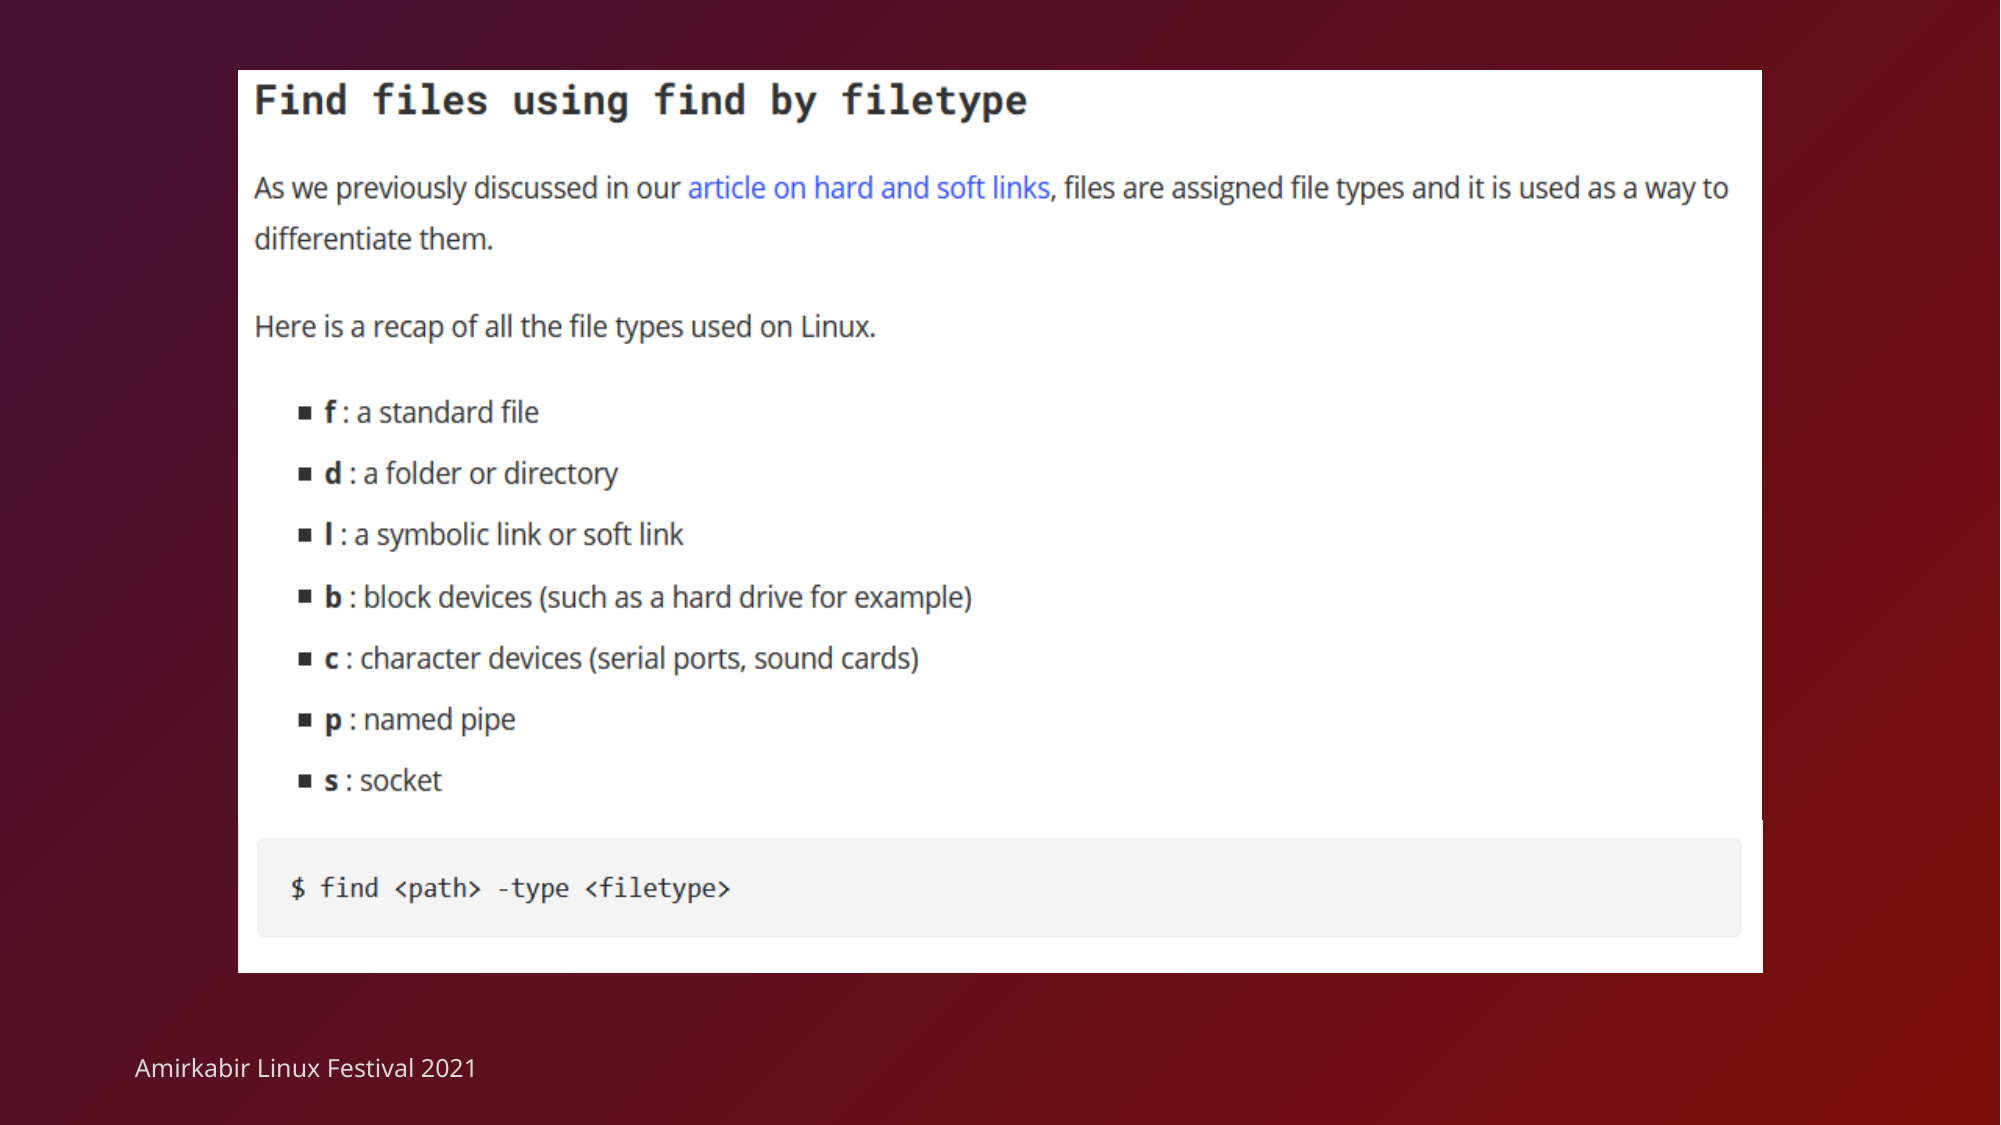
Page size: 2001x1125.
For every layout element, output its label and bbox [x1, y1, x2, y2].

picture [238, 70, 1763, 973]
